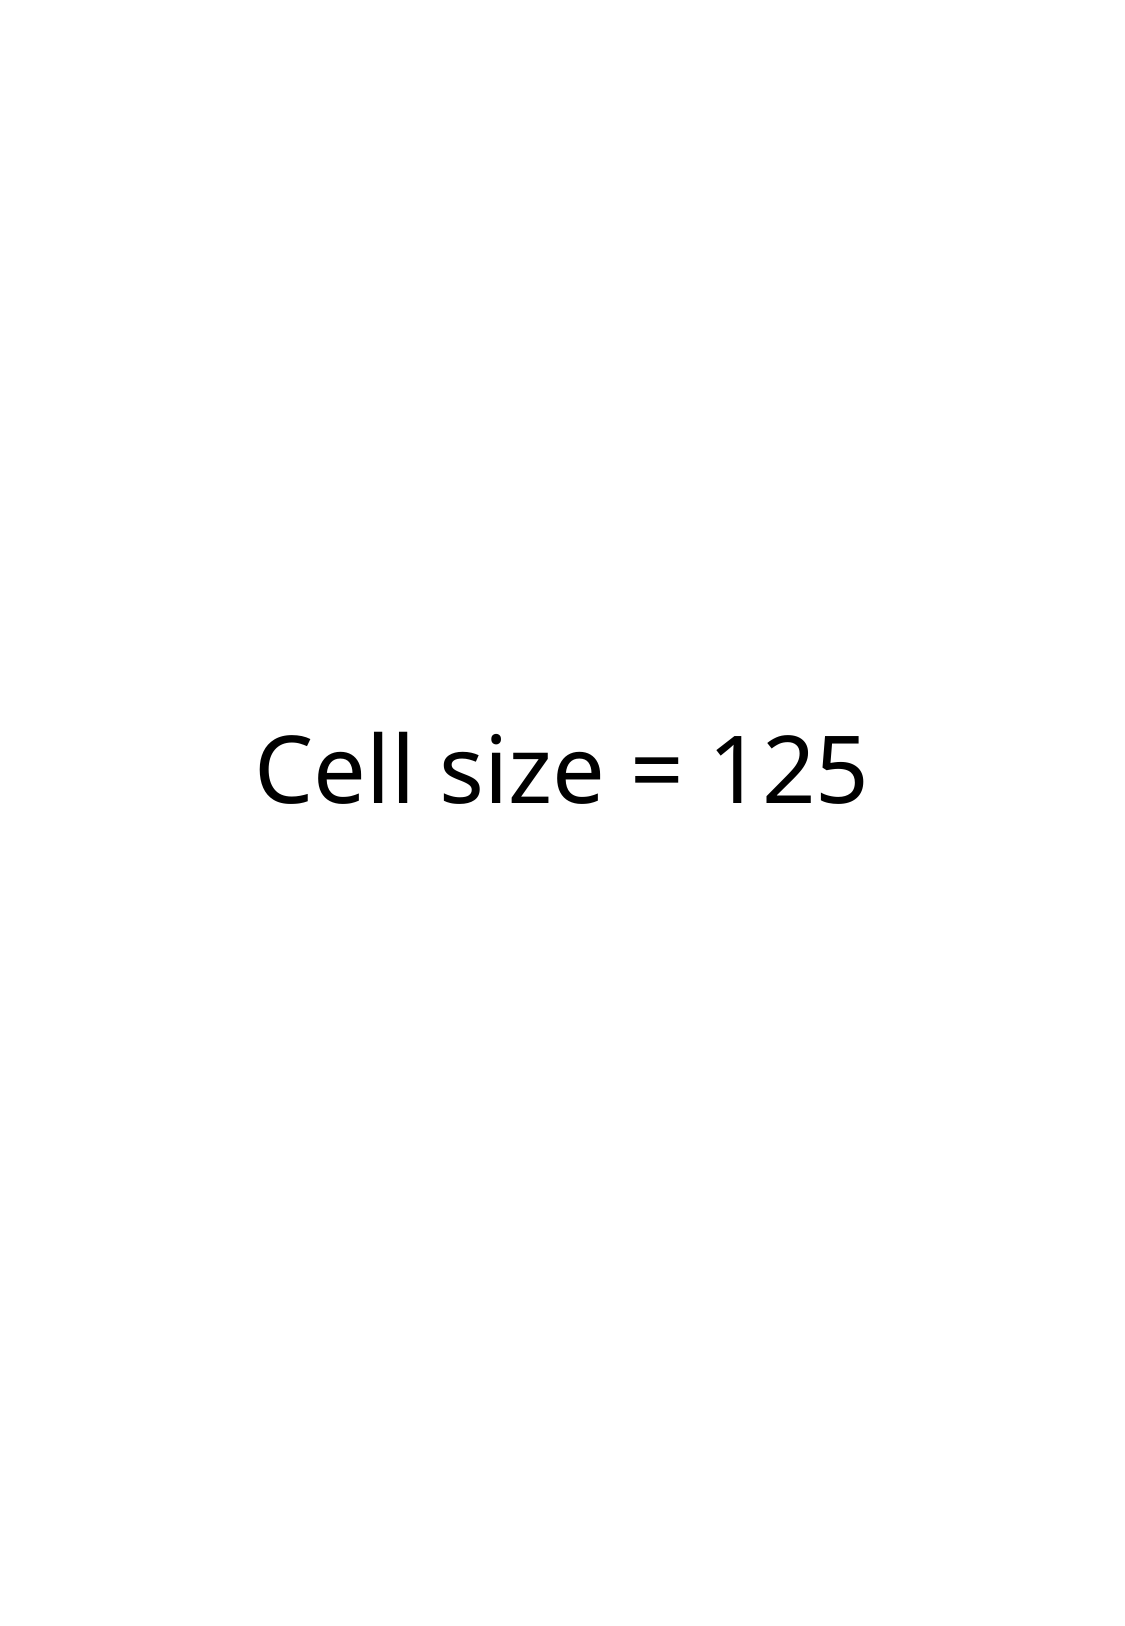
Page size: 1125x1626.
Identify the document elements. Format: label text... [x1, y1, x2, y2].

title Cell size = 125 [84, 265, 1041, 832]
